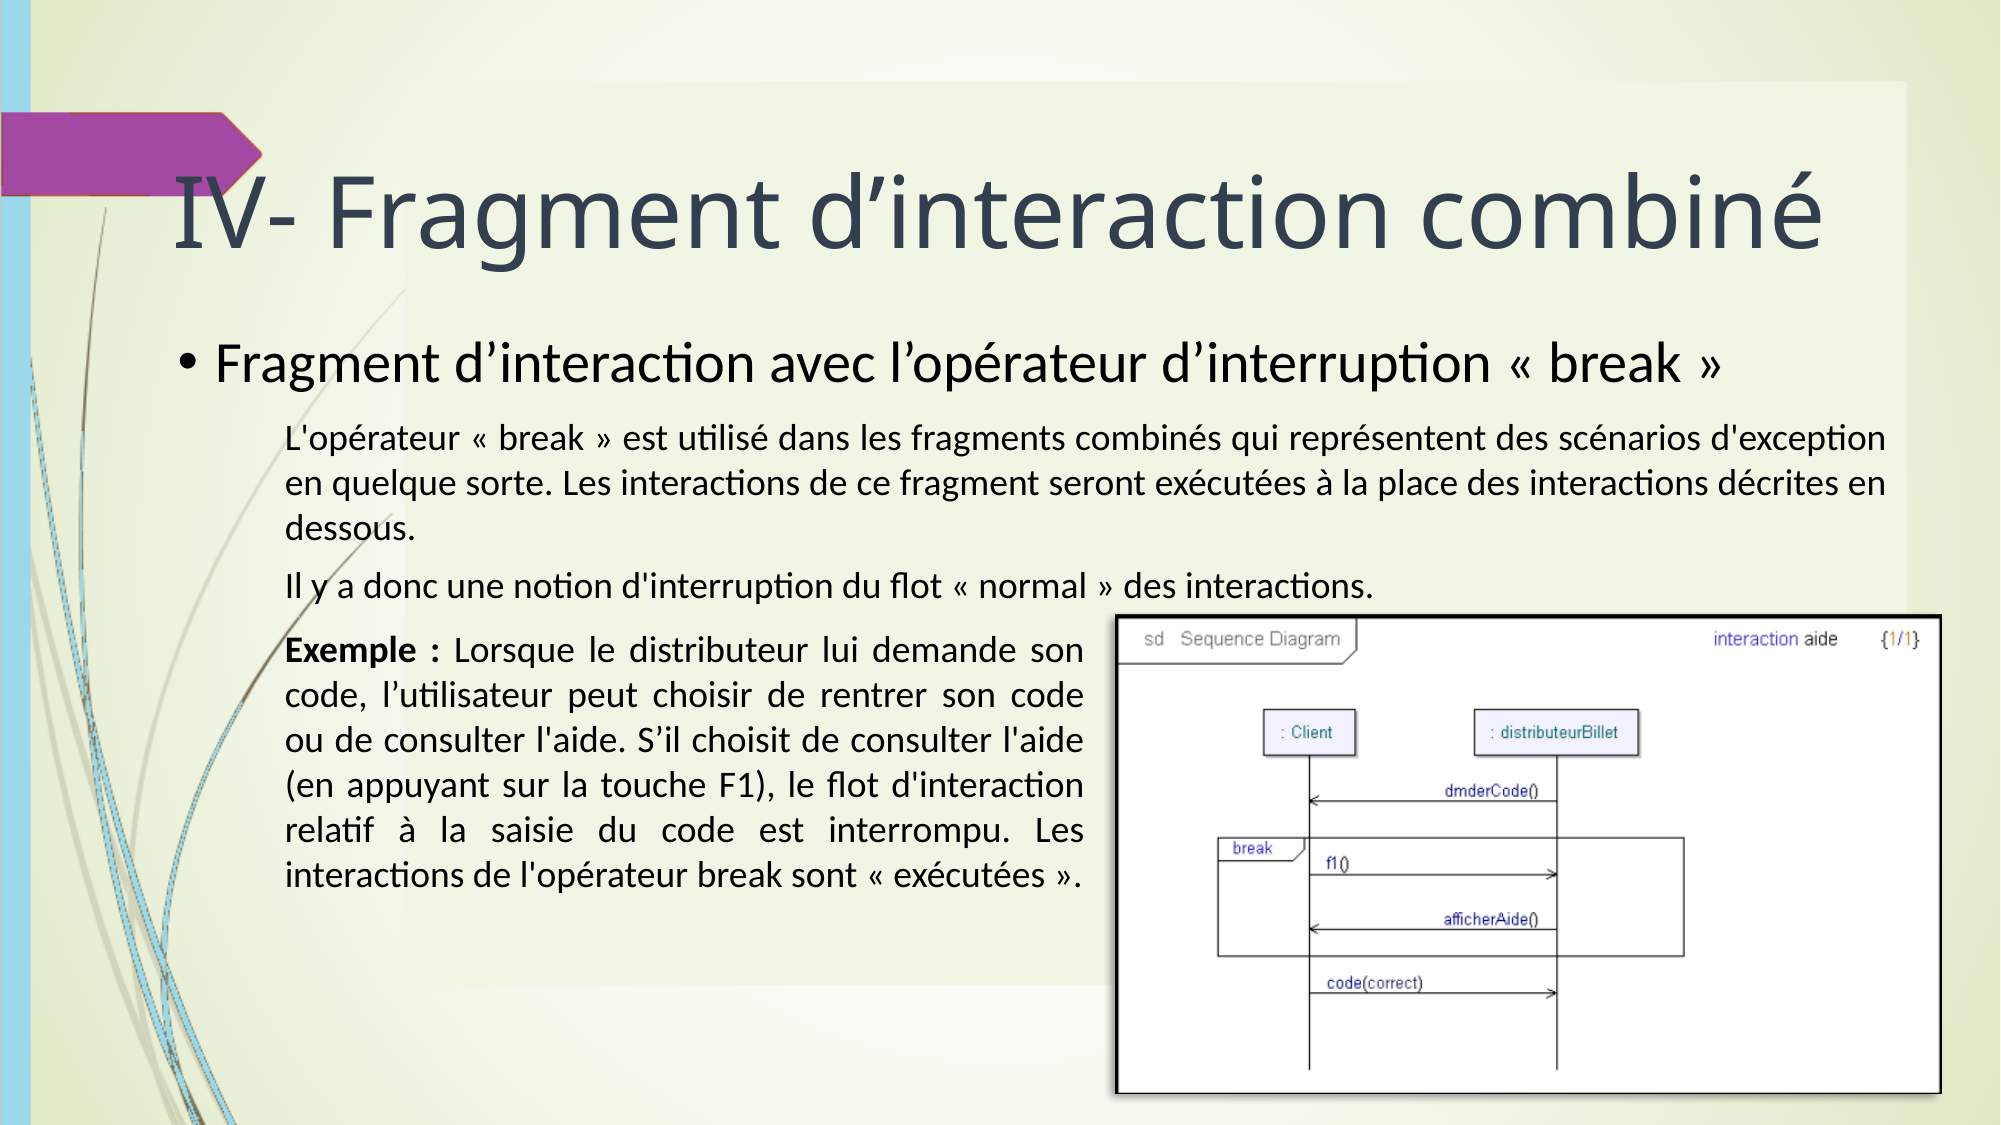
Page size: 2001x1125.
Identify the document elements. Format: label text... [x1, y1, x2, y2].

text_box L'opérateur « break » est utilisé dans les fragments combinés qui représentent des scénarios d'exception en quelque sorte. Les interactions de ce fragment seront exécutées à la place des interactions décrites en dessous. [269, 405, 1904, 556]
picture [0, 0, 2001, 1125]
text_box Fragment d’interaction avec l’opérateur d’interruption « break » [162, 324, 1888, 406]
text_box Exemple : Lorsque le distributeur lui demande son code, l’utilisateur peut choisir de rentrer son code ou de consulter l'aide. S’il choisit de consulter l'aide (en appuyant sur la touche F1), le flot d'interaction relatif à la saisie du code est interrompu. Les interactions de l'opérateur break sont « exécutées ». [270, 617, 1100, 903]
text_box Il y a donc une notion d'interruption du flot « normal » des interactions. [269, 553, 1888, 614]
title IV- Fragment d’interaction combiné [137, 59, 1863, 278]
